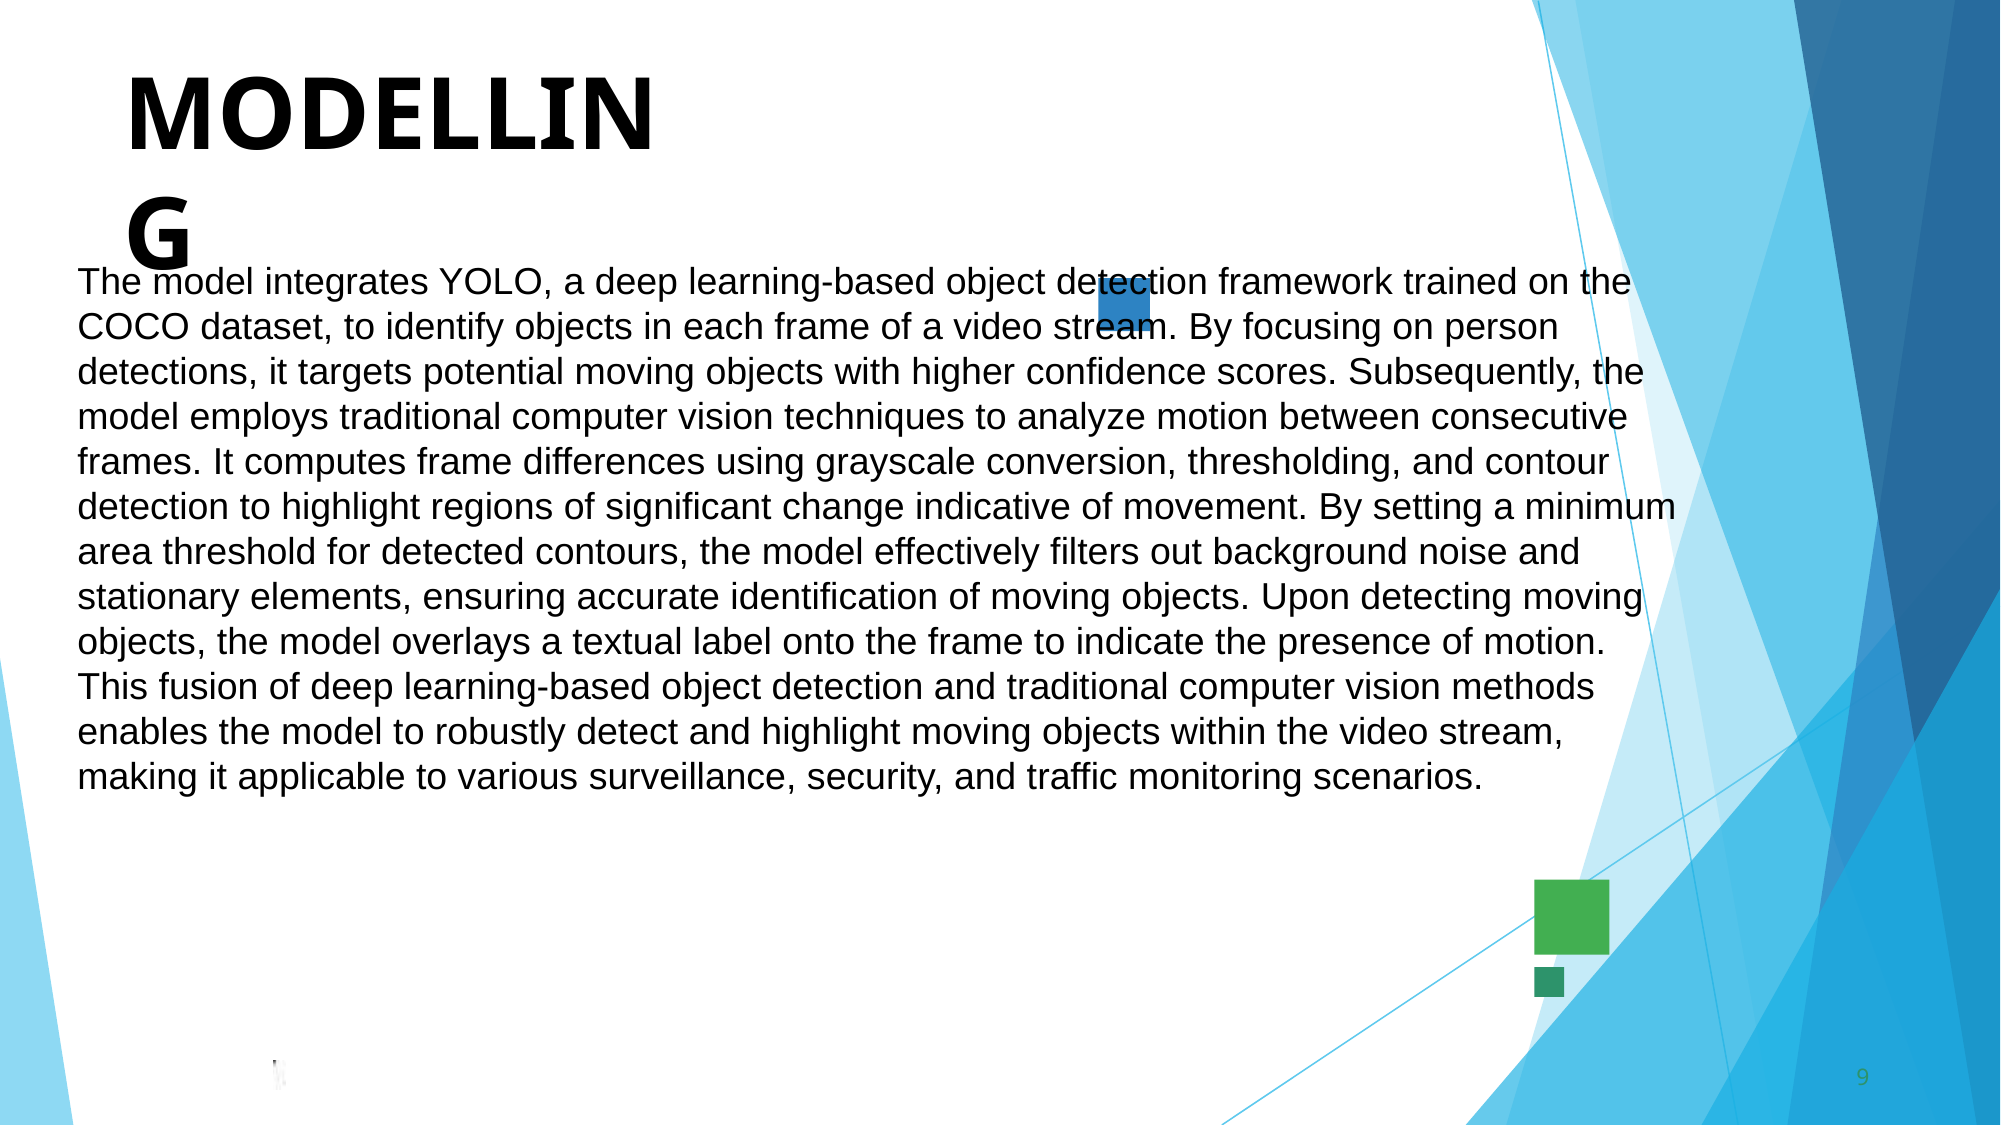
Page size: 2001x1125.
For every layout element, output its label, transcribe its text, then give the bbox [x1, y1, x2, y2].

text_box [1534, 879, 1610, 955]
title MODELLING [121, 47, 664, 249]
slide_number 9 [1849, 1061, 1890, 1125]
text_box The model integrates YOLO, a deep learning-based object detection framework trained on the COCO dataset, to identify objects in each frame of a video stream. By focusing on person detections, it targets potential moving objects with higher confidence scores. Subsequently, the model employs traditional computer vision techniques to analyze motion between consecutive frames. It computes frame differences using grayscale conversion, thresholding, and contour detection to highlight regions of significant change indicative of movement. By setting a minimum area threshold for detected contours, the model effectively filters out background noise and stationary elements, ensuring accurate identification of moving objects. Upon detecting moving objects, the model overlays a textual label onto the frame to indicate the presence of motion. This fusion of deep learning-based object detection and traditional computer vision methods enables the model to robustly detect and highlight moving objects within the video stream, making it applicable to various surveillance, security, and traffic monitoring scenarios. [62, 249, 1700, 805]
picture [273, 1060, 287, 1091]
text_box [1534, 967, 1565, 997]
